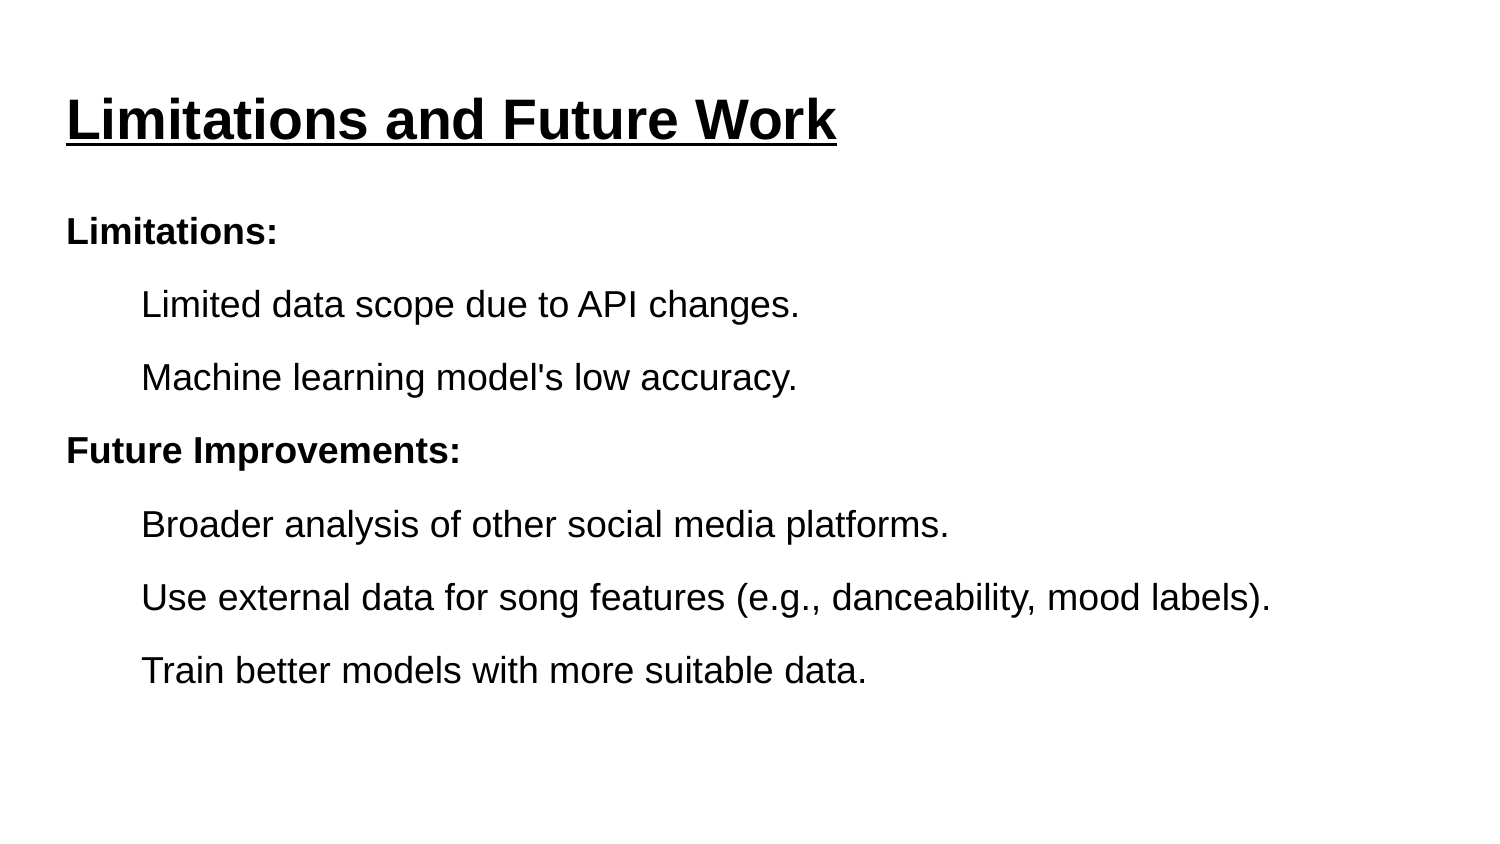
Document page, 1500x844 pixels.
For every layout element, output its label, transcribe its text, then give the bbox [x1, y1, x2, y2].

title Limitations and Future Work [51, 72, 1449, 167]
list Limitations: Limited data scope due to API changes. Machine learning model's low accuracy. Future Improvements: Broader analysis of other social media platforms. Use external data for song features (e.g., danceability, mood labels). Train better models with more suitable data. [51, 189, 1449, 750]
